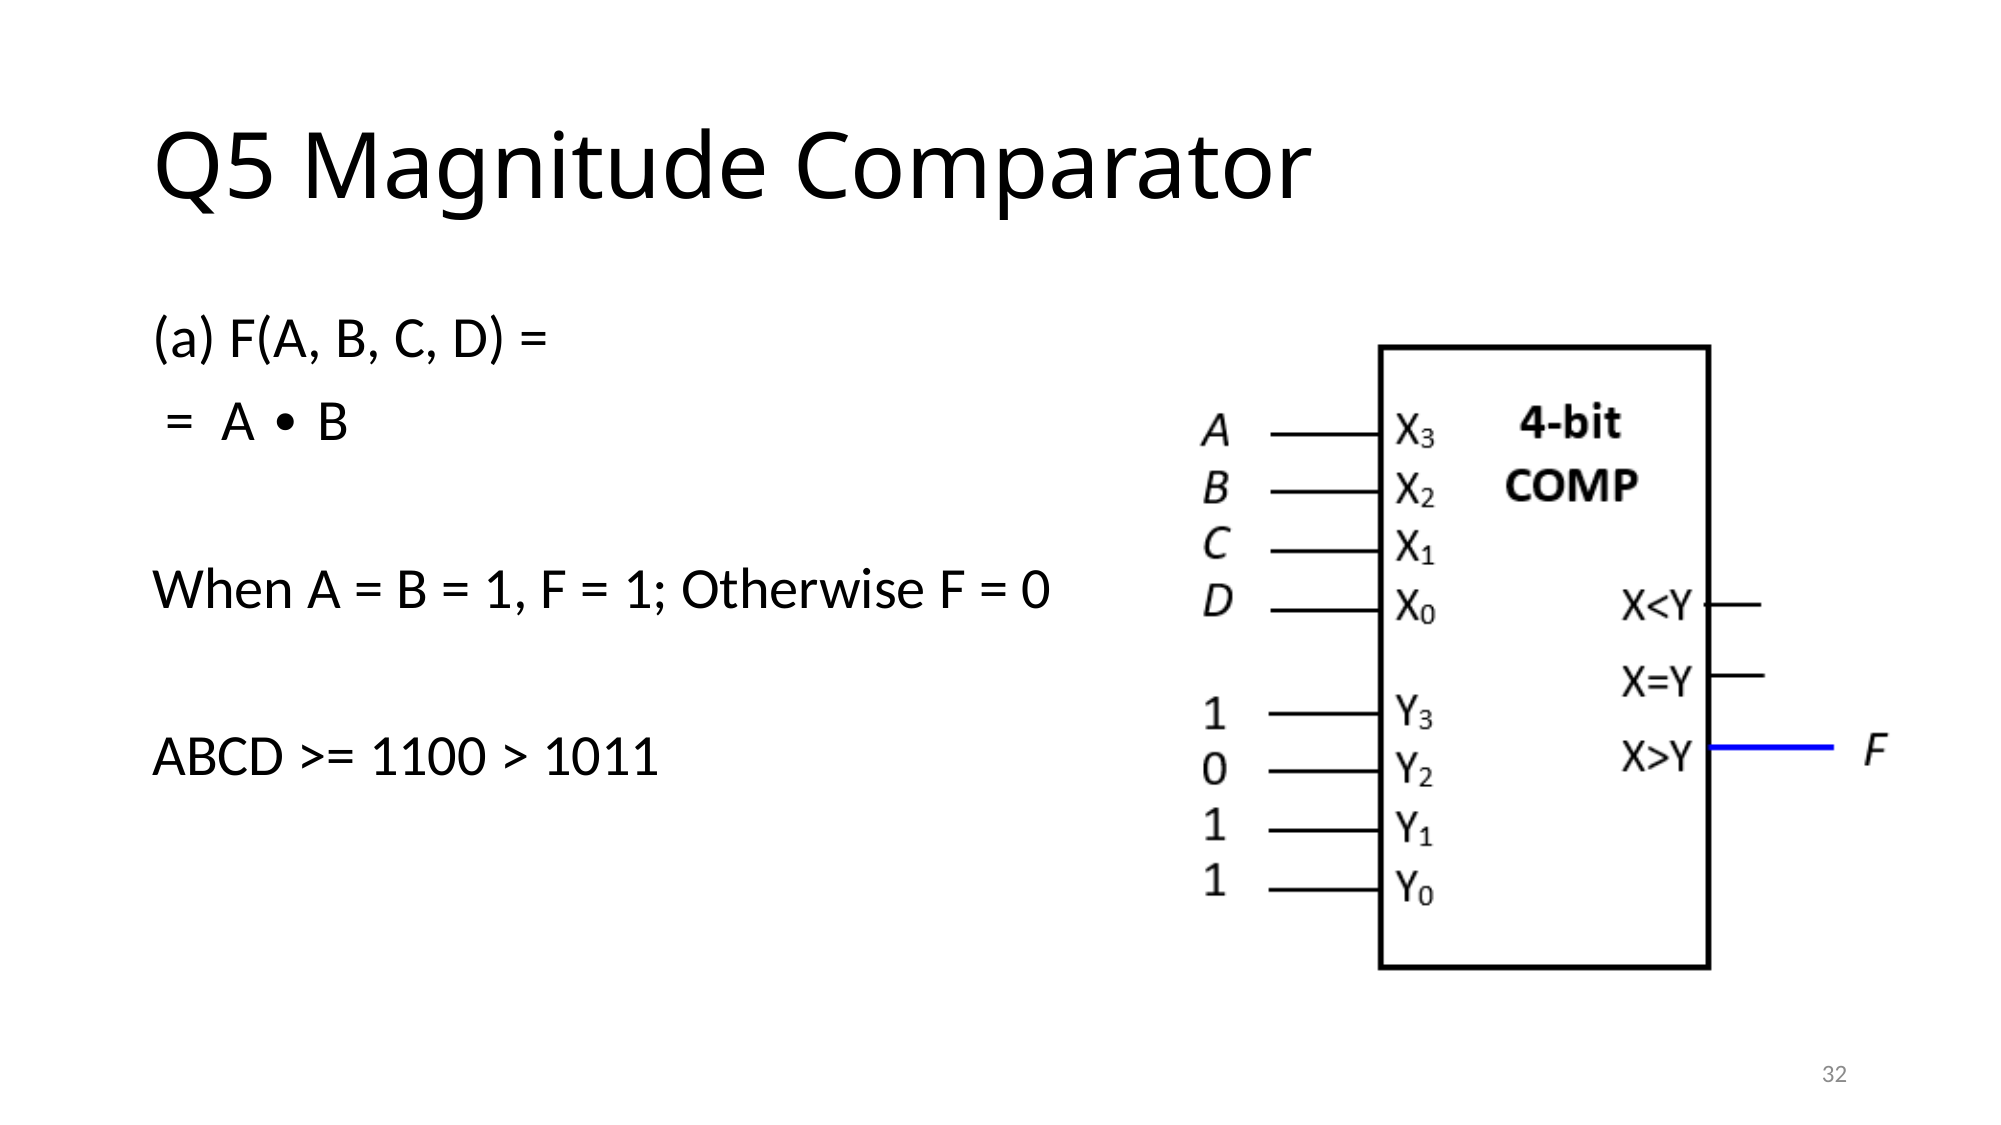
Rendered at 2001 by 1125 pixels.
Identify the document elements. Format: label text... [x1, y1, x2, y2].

title Q5 Magnitude Comparator [137, 59, 1863, 278]
picture [1181, 299, 1913, 1009]
slide_number 32 [1412, 1042, 1863, 1103]
